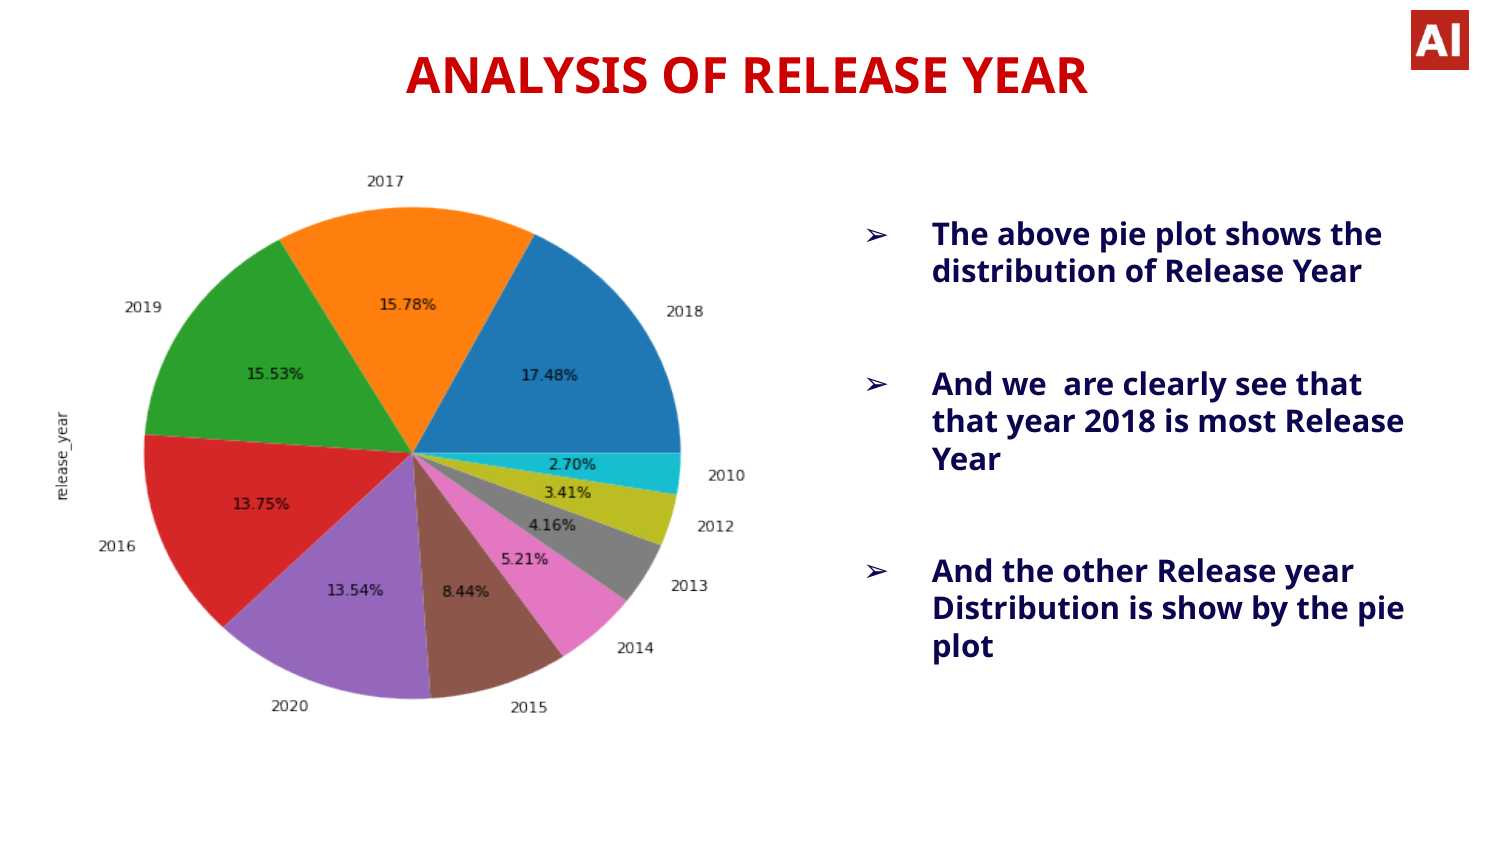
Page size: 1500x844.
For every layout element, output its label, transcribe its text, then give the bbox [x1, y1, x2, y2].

picture [42, 136, 759, 771]
picture [1411, 10, 1469, 70]
text_box The above pie plot shows the distribution of Release Year And we are clearly see that that year 2018 is most Release Year And the other Release year Distribution is show by the pie plot [861, 212, 1446, 664]
title ANALYSIS OF RELEASE YEAR [308, 41, 1186, 185]
